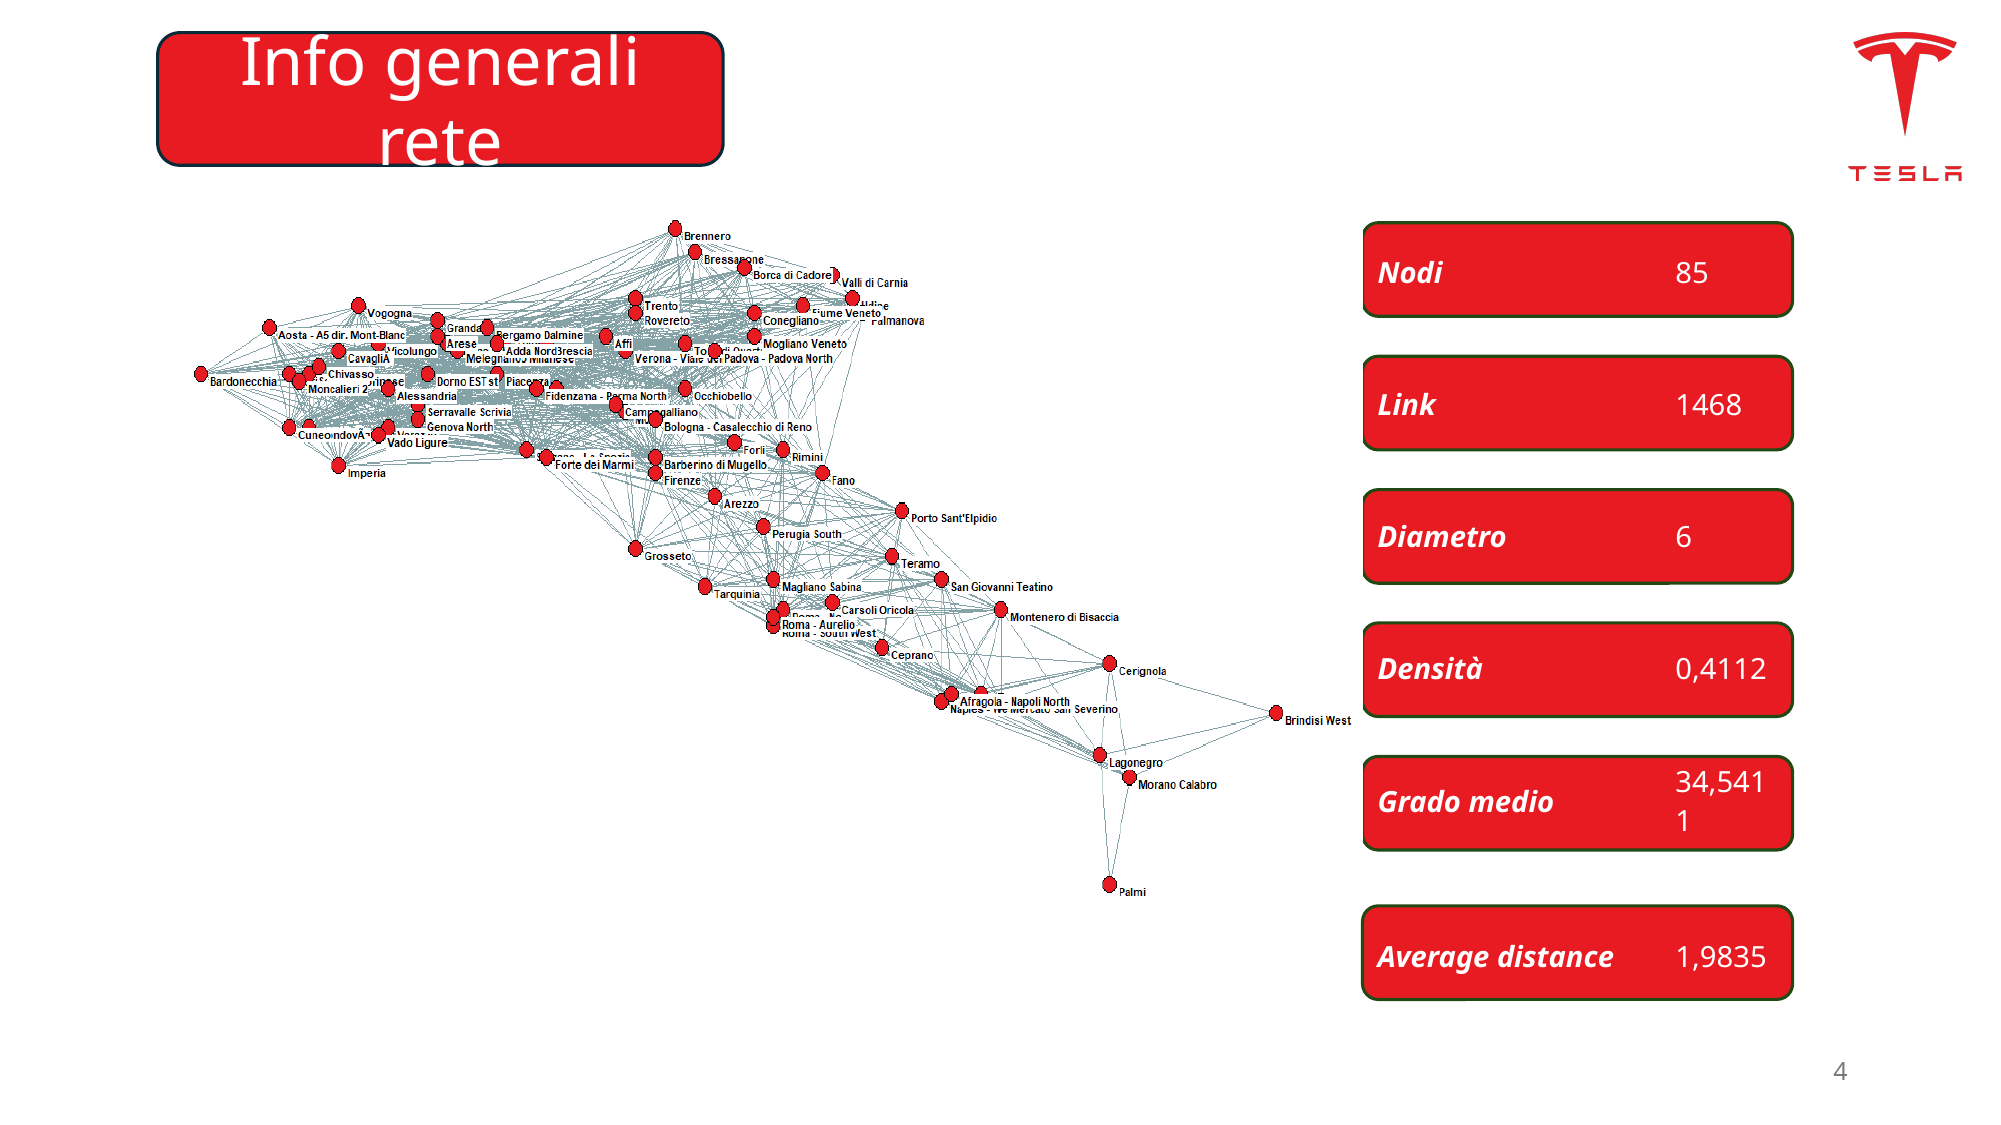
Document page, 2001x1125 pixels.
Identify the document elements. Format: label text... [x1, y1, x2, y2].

table_cell Densità [1363, 602, 1660, 735]
table_cell 6 [1660, 470, 1793, 602]
table_cell 1468 [1660, 338, 1793, 470]
table_cell 1,9835 [1660, 867, 1793, 1042]
slide_number 4 [1412, 1042, 1863, 1103]
table_header Nodi [1363, 206, 1660, 338]
table_header 85 [1660, 206, 1793, 338]
table_cell Average distance [1363, 867, 1660, 1046]
picture [152, 202, 1363, 907]
title Info generali rete [152, 0, 1793, 206]
table_cell Grado medio [1363, 735, 1660, 867]
picture [1848, 32, 1962, 181]
text_box Info generali rete [156, 31, 725, 167]
table_cell Diametro [1363, 470, 1660, 602]
table_cell 0,4112 [1660, 602, 1793, 735]
table_cell 34,5411 [1660, 735, 1793, 867]
table_cell Link [1363, 338, 1660, 470]
